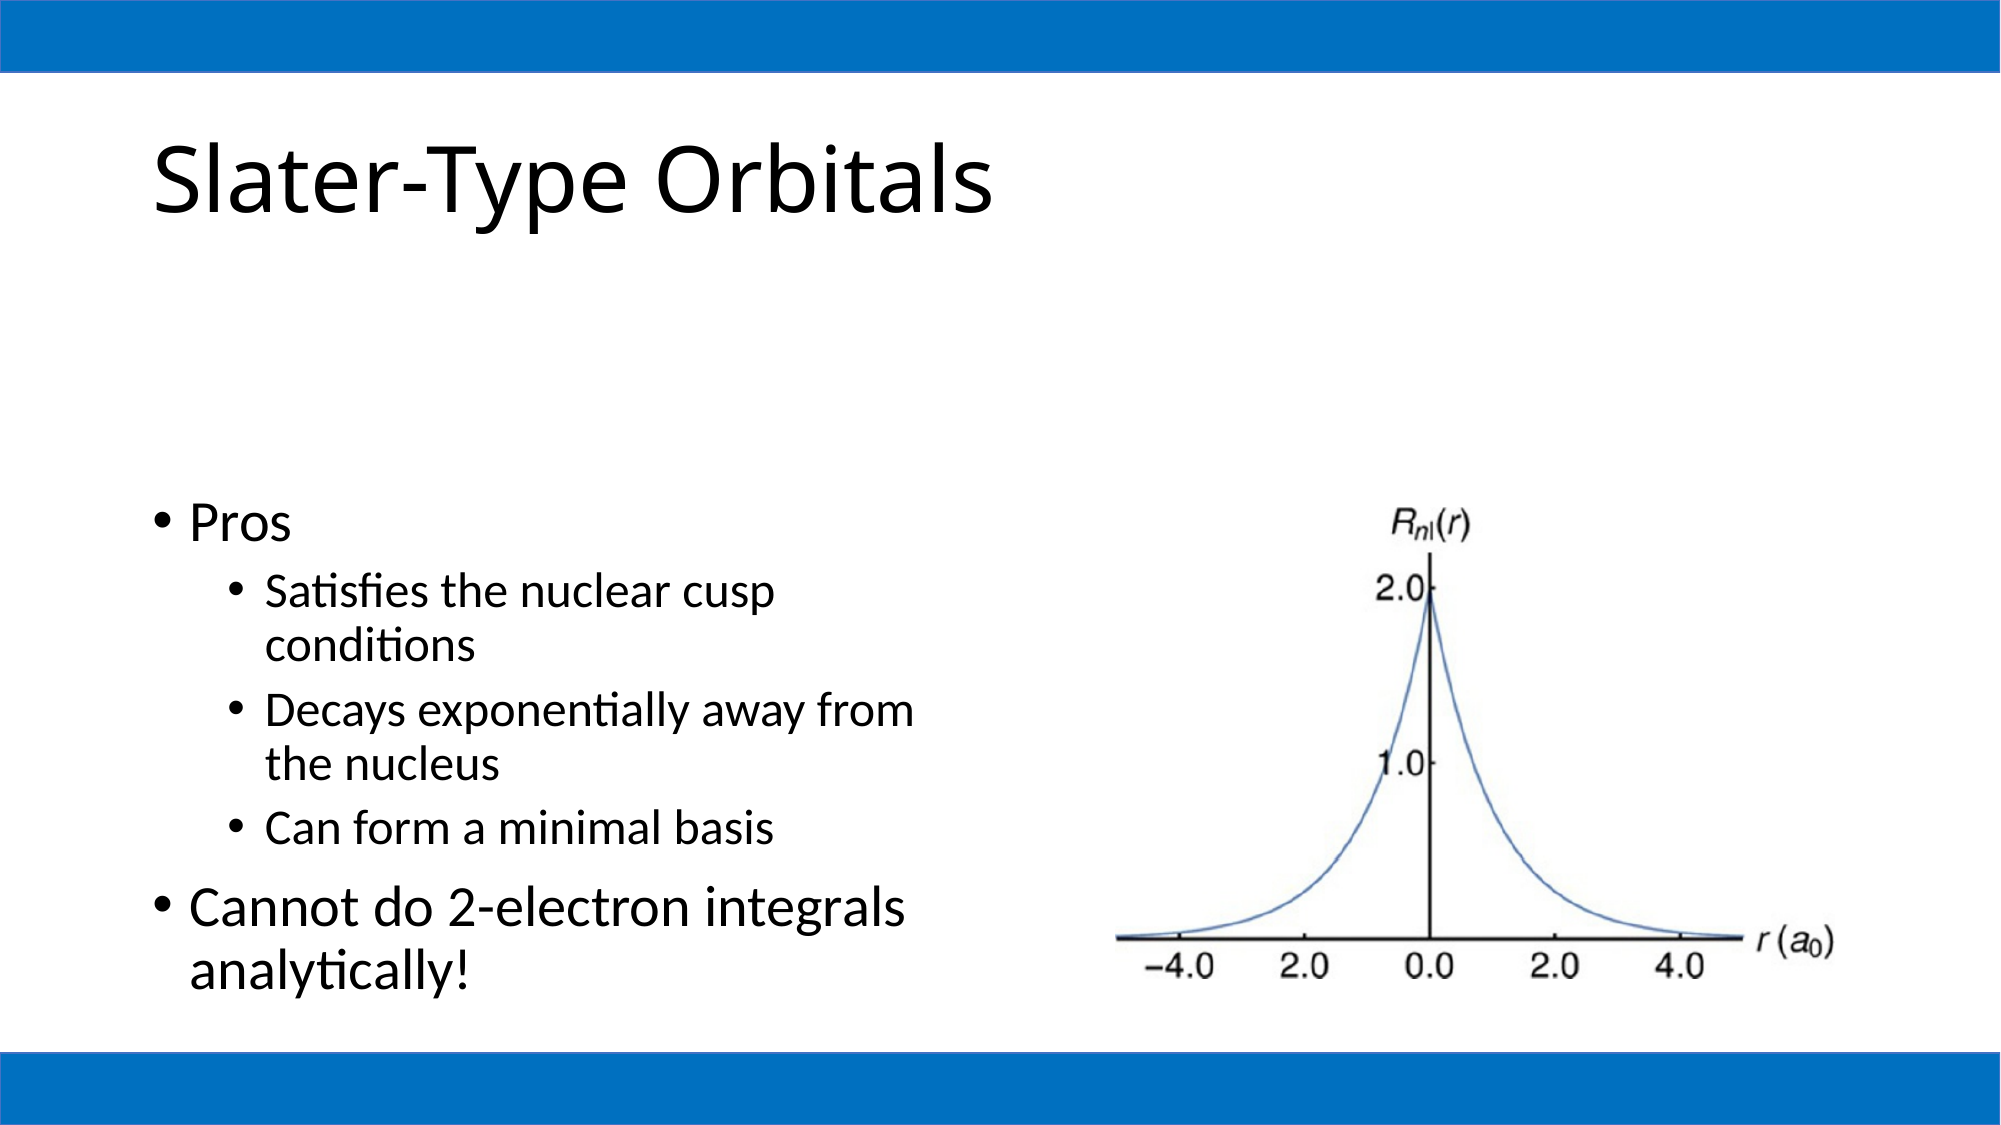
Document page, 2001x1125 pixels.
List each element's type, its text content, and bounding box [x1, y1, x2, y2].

list Pros Satisfies the nuclear cusp conditions Decays exponentially away from the nucleus Can form a minimal basis Cannot do 2-electron integrals analytically! [137, 483, 988, 1055]
title Slater-Type Orbitals [137, 109, 1863, 257]
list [1012, 452, 1863, 1014]
